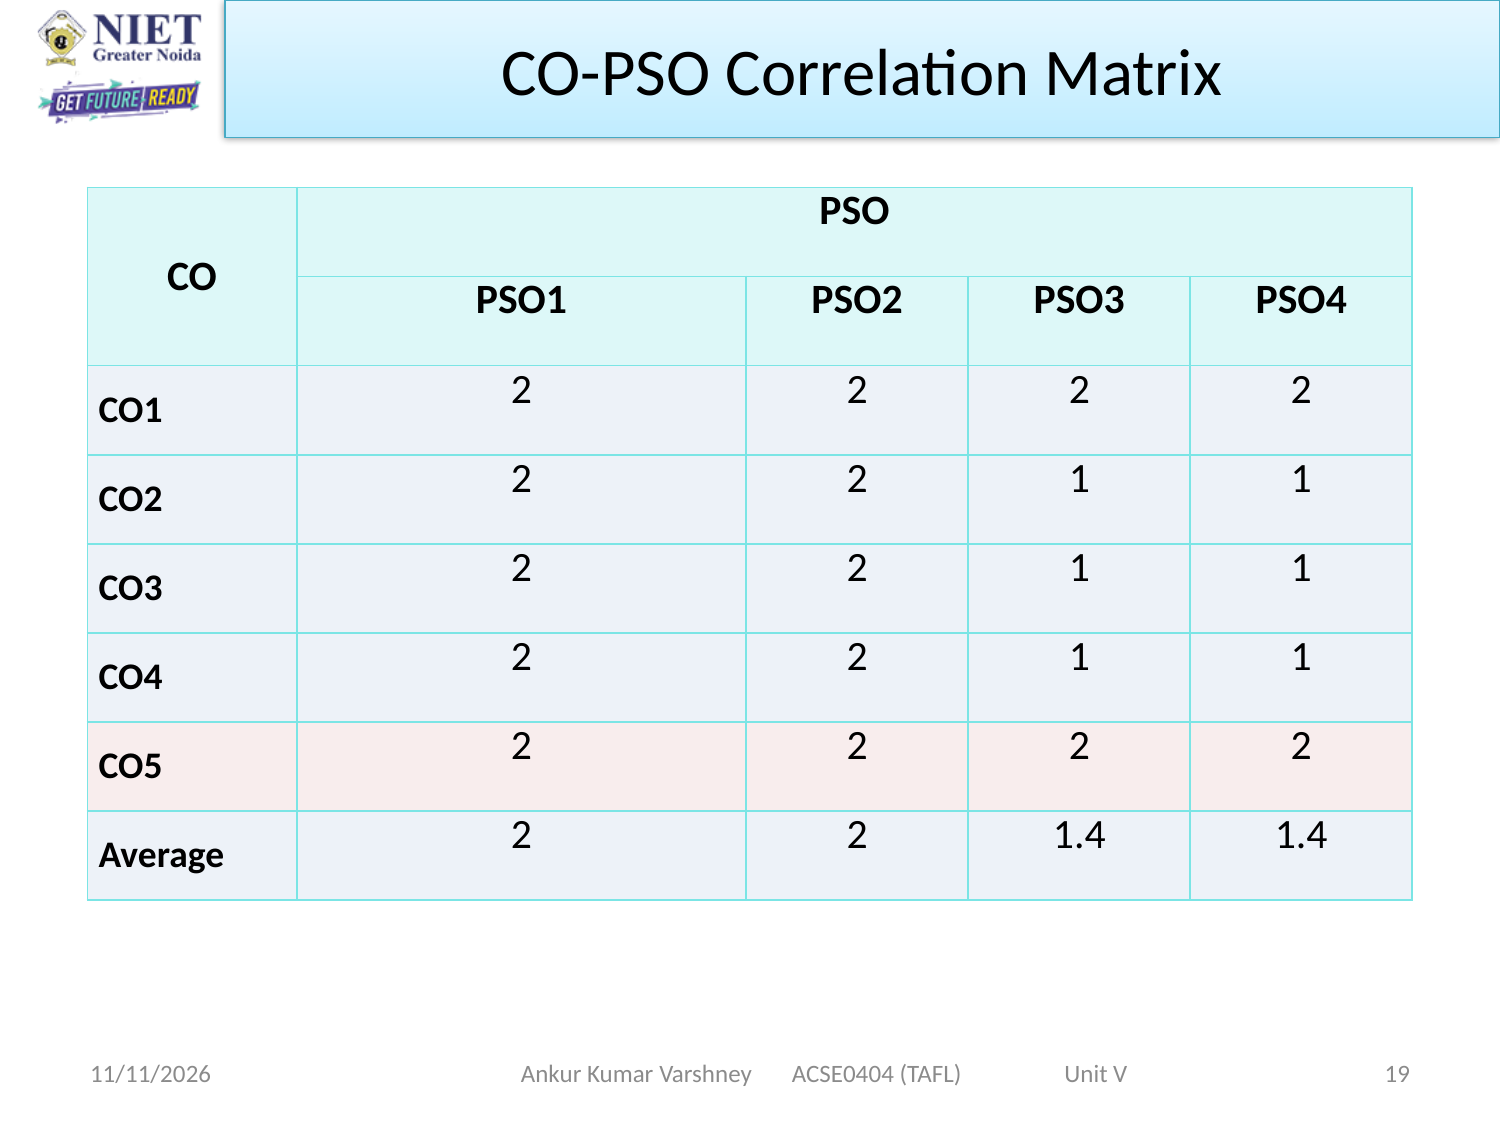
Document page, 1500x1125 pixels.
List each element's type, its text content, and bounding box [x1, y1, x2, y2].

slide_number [75, 1042, 412, 1103]
table_cell 2 [298, 634, 745, 721]
table_cell 1 [969, 456, 1189, 543]
table_cell 2 [1191, 723, 1411, 810]
table_cell 1 [1191, 456, 1411, 543]
table_cell PSO3 [969, 277, 1189, 365]
table_header CO [88, 188, 296, 365]
text_box CO-PSO Correlation Matrix [238, 0, 1500, 138]
table_cell 2 [298, 812, 745, 899]
table_cell PSO1 [298, 277, 745, 365]
table_cell 2 [747, 634, 967, 721]
table_cell 1.4 [1191, 812, 1411, 899]
table_cell 2 [1191, 366, 1411, 454]
table_cell CO5 [88, 723, 296, 810]
table_cell 2 [747, 812, 967, 899]
slide_number 19 [1238, 1042, 1425, 1103]
table_cell CO4 [88, 634, 296, 721]
table_cell 2 [747, 545, 967, 632]
table_cell 1 [1191, 545, 1411, 632]
table_cell CO1 [88, 366, 296, 454]
table_header PSO [298, 188, 1411, 276]
table_cell 2 [298, 456, 745, 543]
table_cell Average [88, 812, 296, 899]
table_cell PSO4 [1191, 277, 1411, 365]
table_cell 2 [298, 723, 745, 810]
table_cell 2 [298, 545, 745, 632]
table_cell 1.4 [969, 812, 1189, 899]
table_cell 1 [969, 545, 1189, 632]
table_cell 2 [747, 366, 967, 454]
table_cell 2 [298, 366, 745, 454]
table_cell 2 [969, 366, 1189, 454]
picture [0, 0, 238, 135]
table_cell 2 [747, 723, 967, 810]
table_cell CO2 [88, 456, 296, 543]
table_cell CO3 [88, 545, 296, 632]
table_cell 1 [969, 634, 1189, 721]
table_cell 1 [1191, 634, 1411, 721]
footer Ankur Kumar Varshney ACSE0404 (TAFL) Unit V [412, 1042, 1238, 1103]
table_cell 2 [747, 456, 967, 543]
table_cell PSO2 [747, 277, 967, 365]
table_cell 2 [969, 723, 1189, 810]
